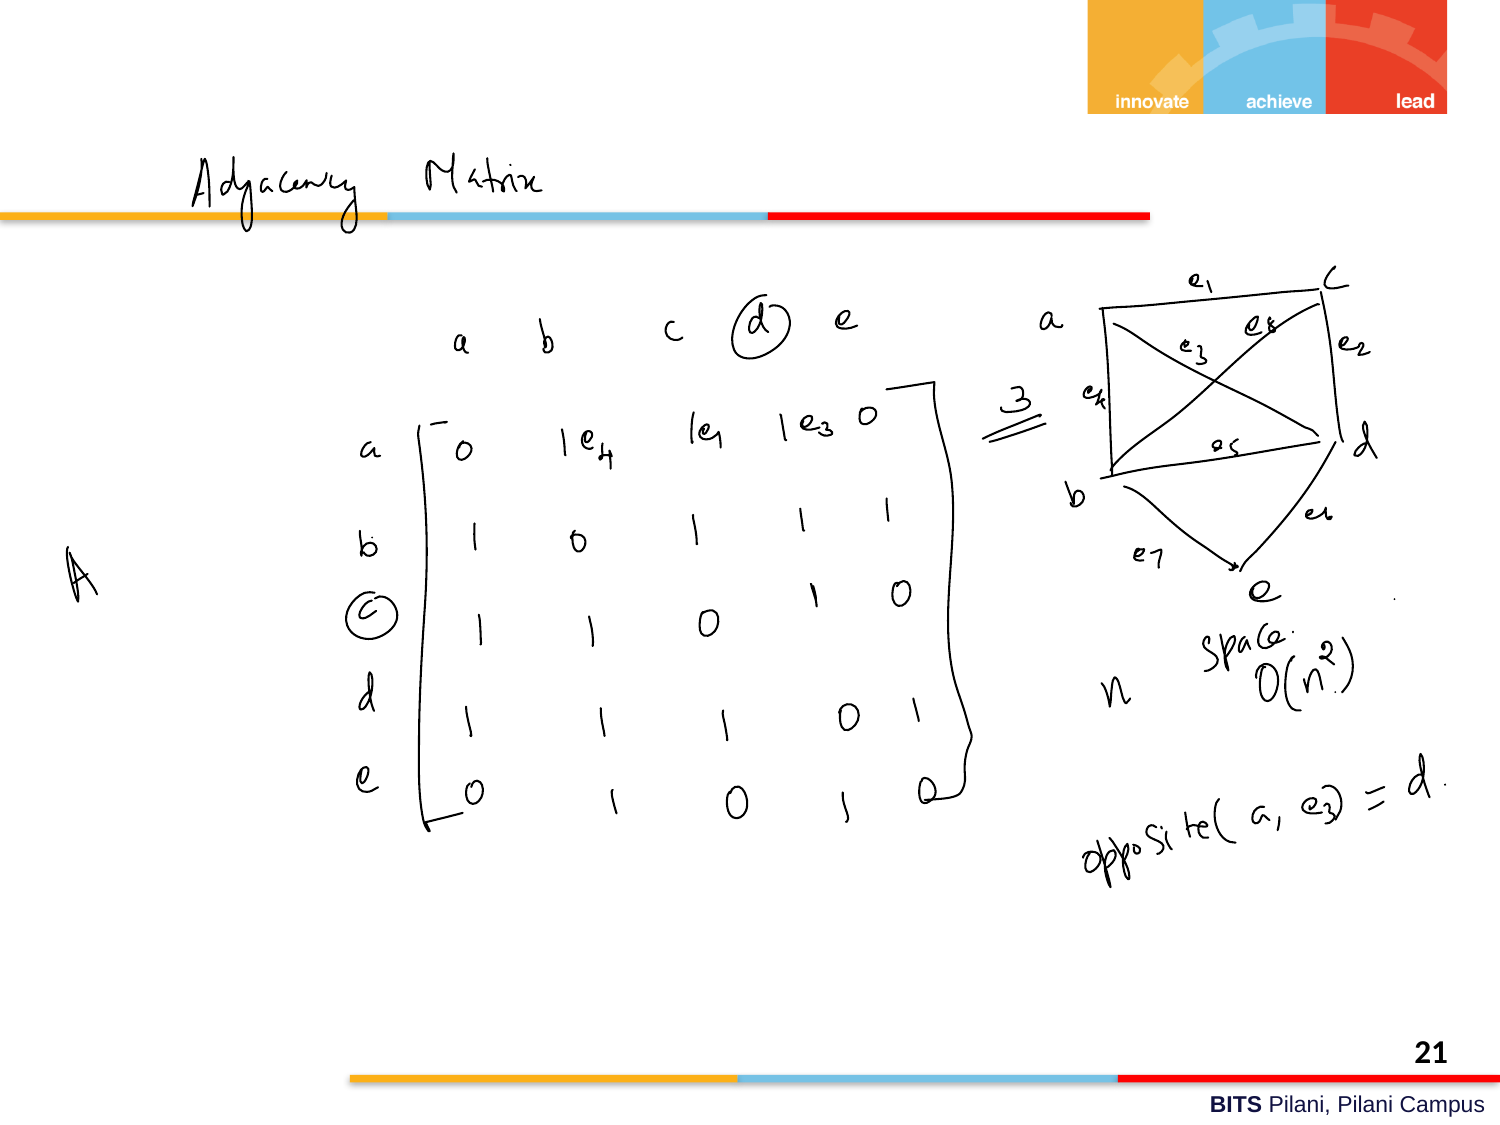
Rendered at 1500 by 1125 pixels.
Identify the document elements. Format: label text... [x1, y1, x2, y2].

picture [1087, 0, 1448, 114]
slide_number 21 [1399, 1023, 1500, 1072]
